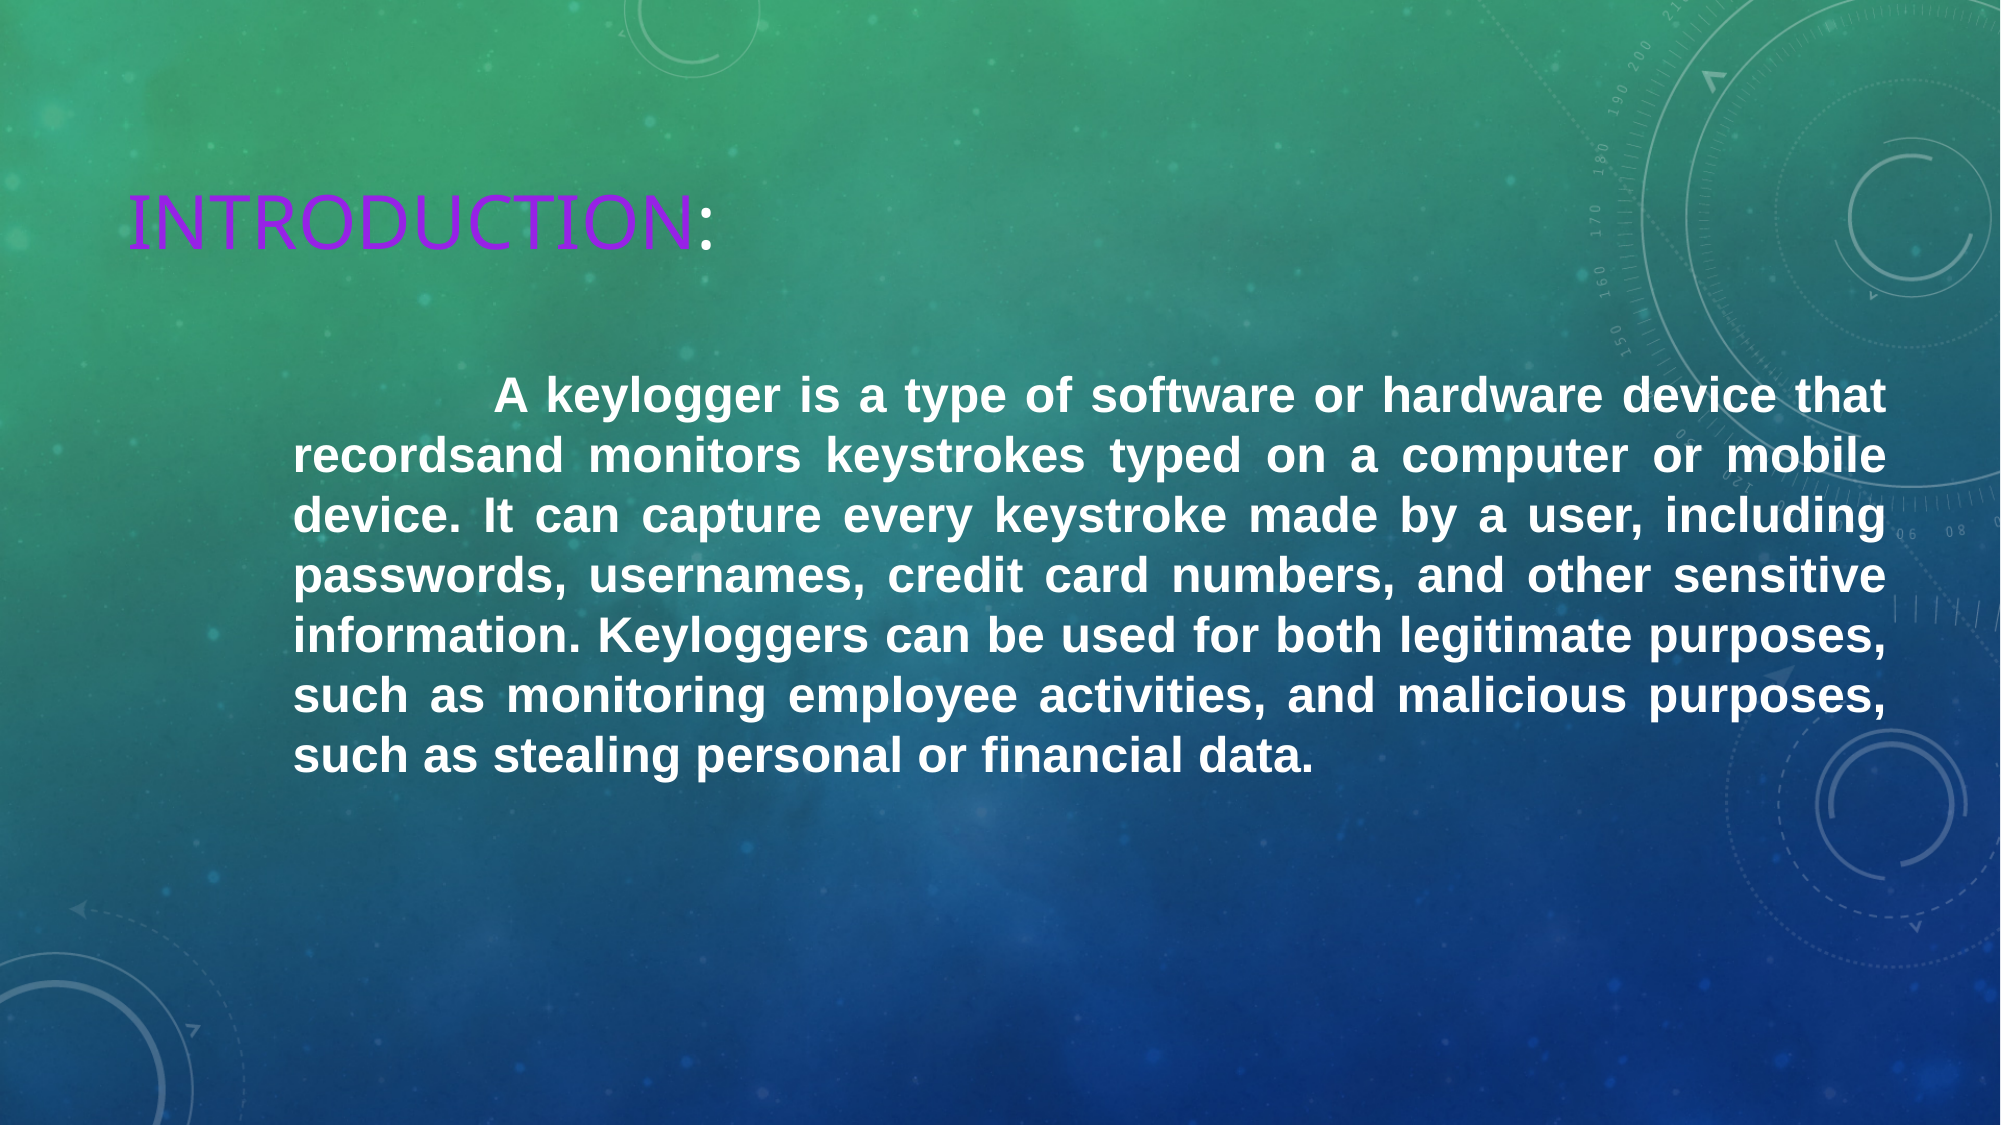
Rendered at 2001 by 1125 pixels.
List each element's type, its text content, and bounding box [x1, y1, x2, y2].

title Introduction: [112, 99, 1775, 339]
list A keylogger is a type of software or hardware device that recordsand monitors keystrokes typed on a computer or mobile device. It can capture every keystroke made by a user, including passwords, usernames, credit card numbers, and other sensitive information. Keyloggers can be used for both legitimate purposes, such as monitoring employee activities, and malicious purposes, such as stealing personal or financial data. [277, 276, 1903, 869]
picture [0, 0, 2001, 1125]
